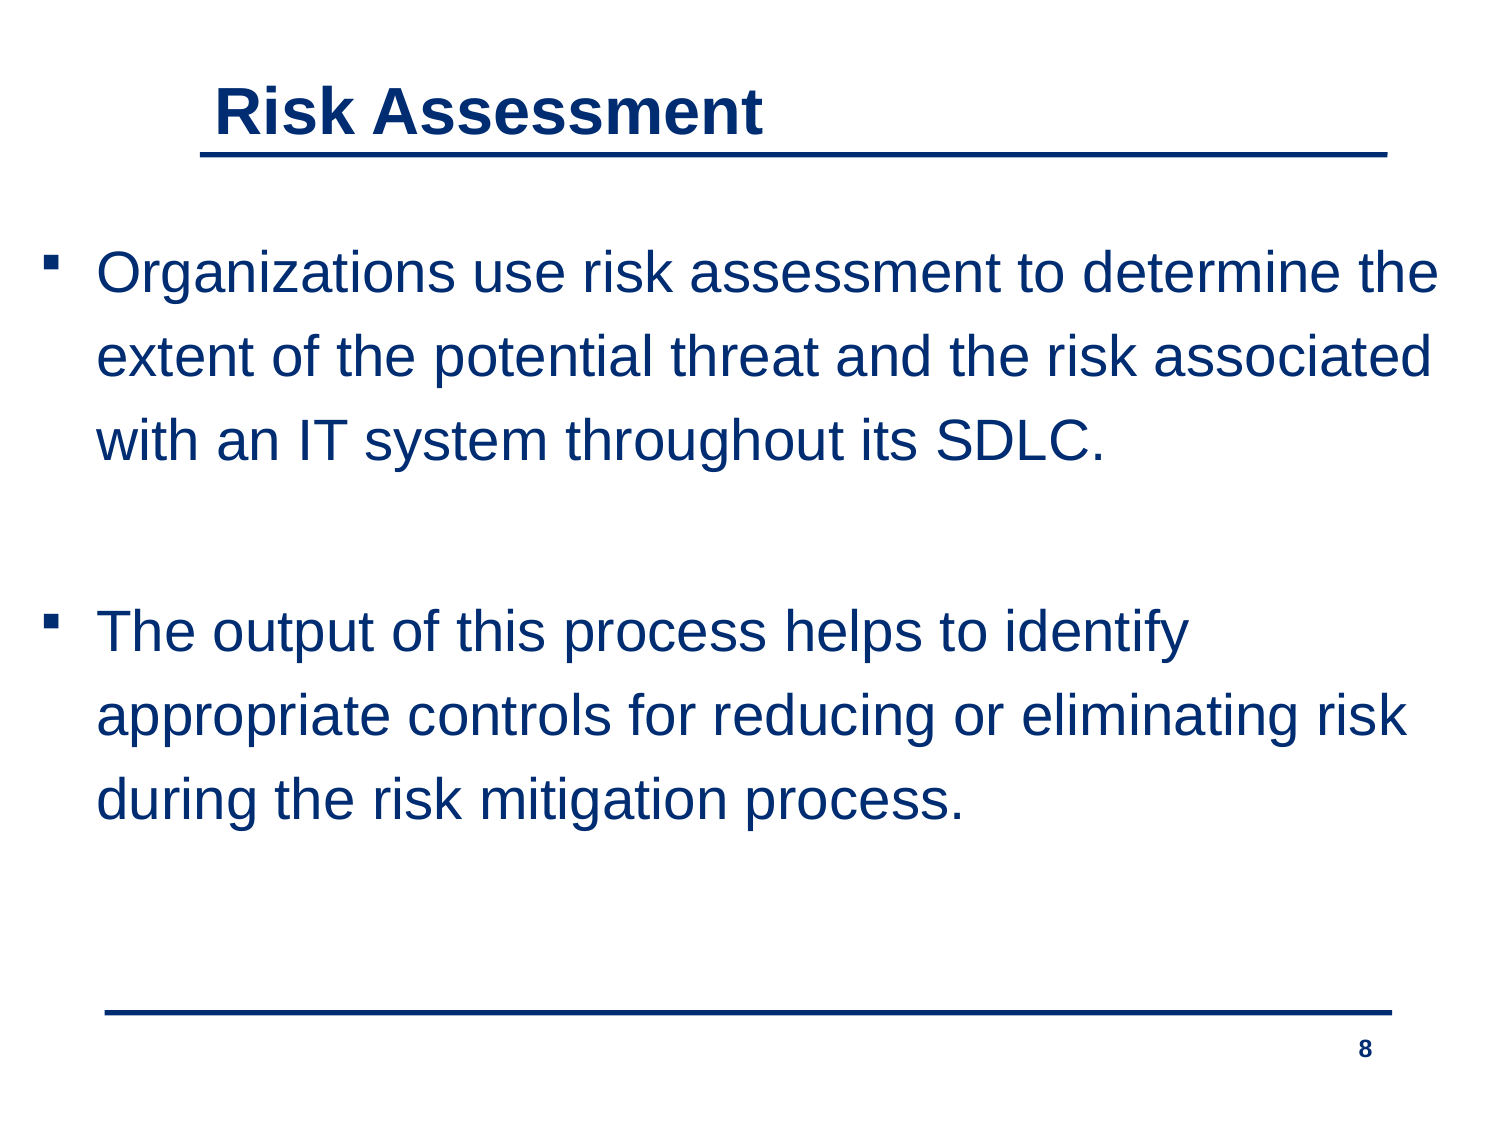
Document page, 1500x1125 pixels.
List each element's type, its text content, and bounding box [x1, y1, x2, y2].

text_box Risk Assessment [200, 57, 1500, 158]
slide_number 8 [1237, 1025, 1388, 1072]
list Organizations use risk assessment to determine the extent of the potential threat and the risk associated with an IT system throughout its SDLC. The output of this process helps to identify appropriate controls for reducing or eliminating risk during the risk mitigation process. [24, 212, 1475, 988]
